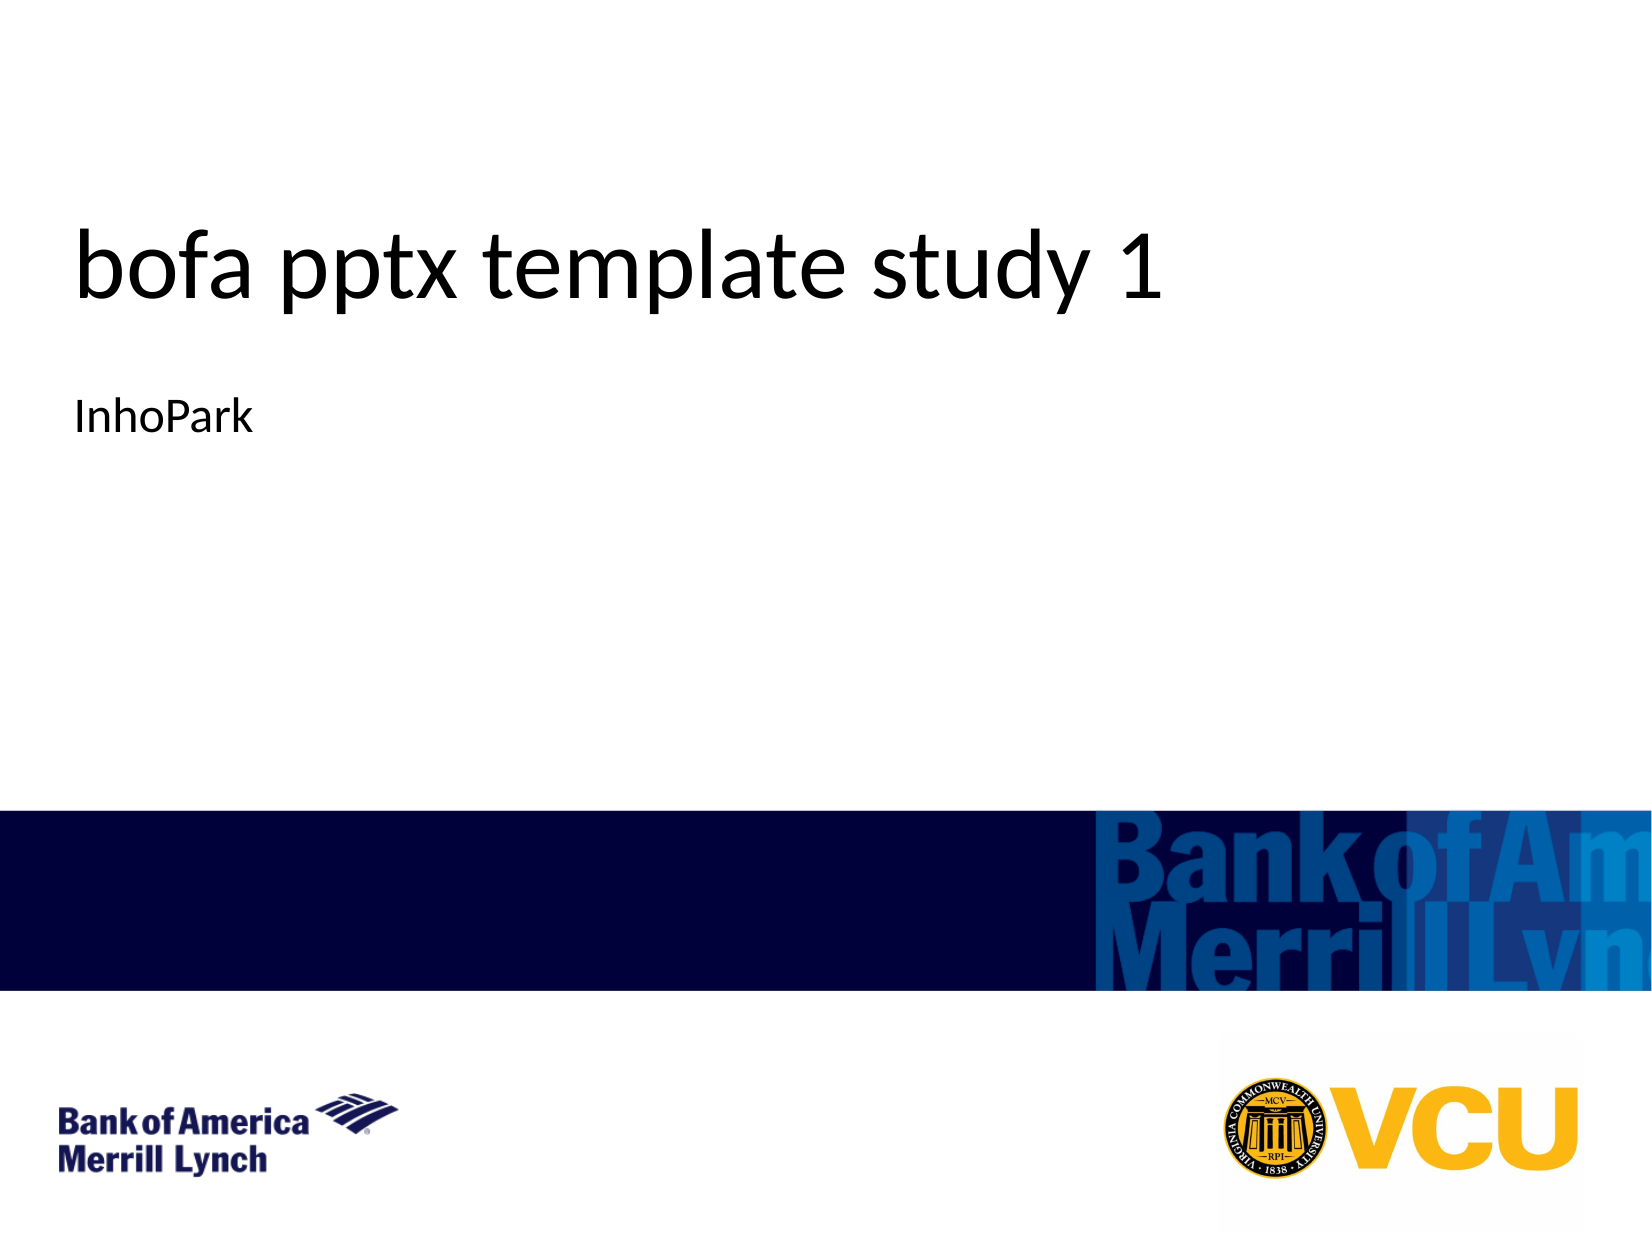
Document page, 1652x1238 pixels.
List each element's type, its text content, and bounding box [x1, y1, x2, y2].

title bofa pptx template study 1 [58, 206, 1593, 326]
picture [1218, 1033, 1583, 1232]
picture [58, 1093, 400, 1178]
subtitle InhoPark [58, 351, 1593, 410]
picture [0, 800, 1652, 992]
